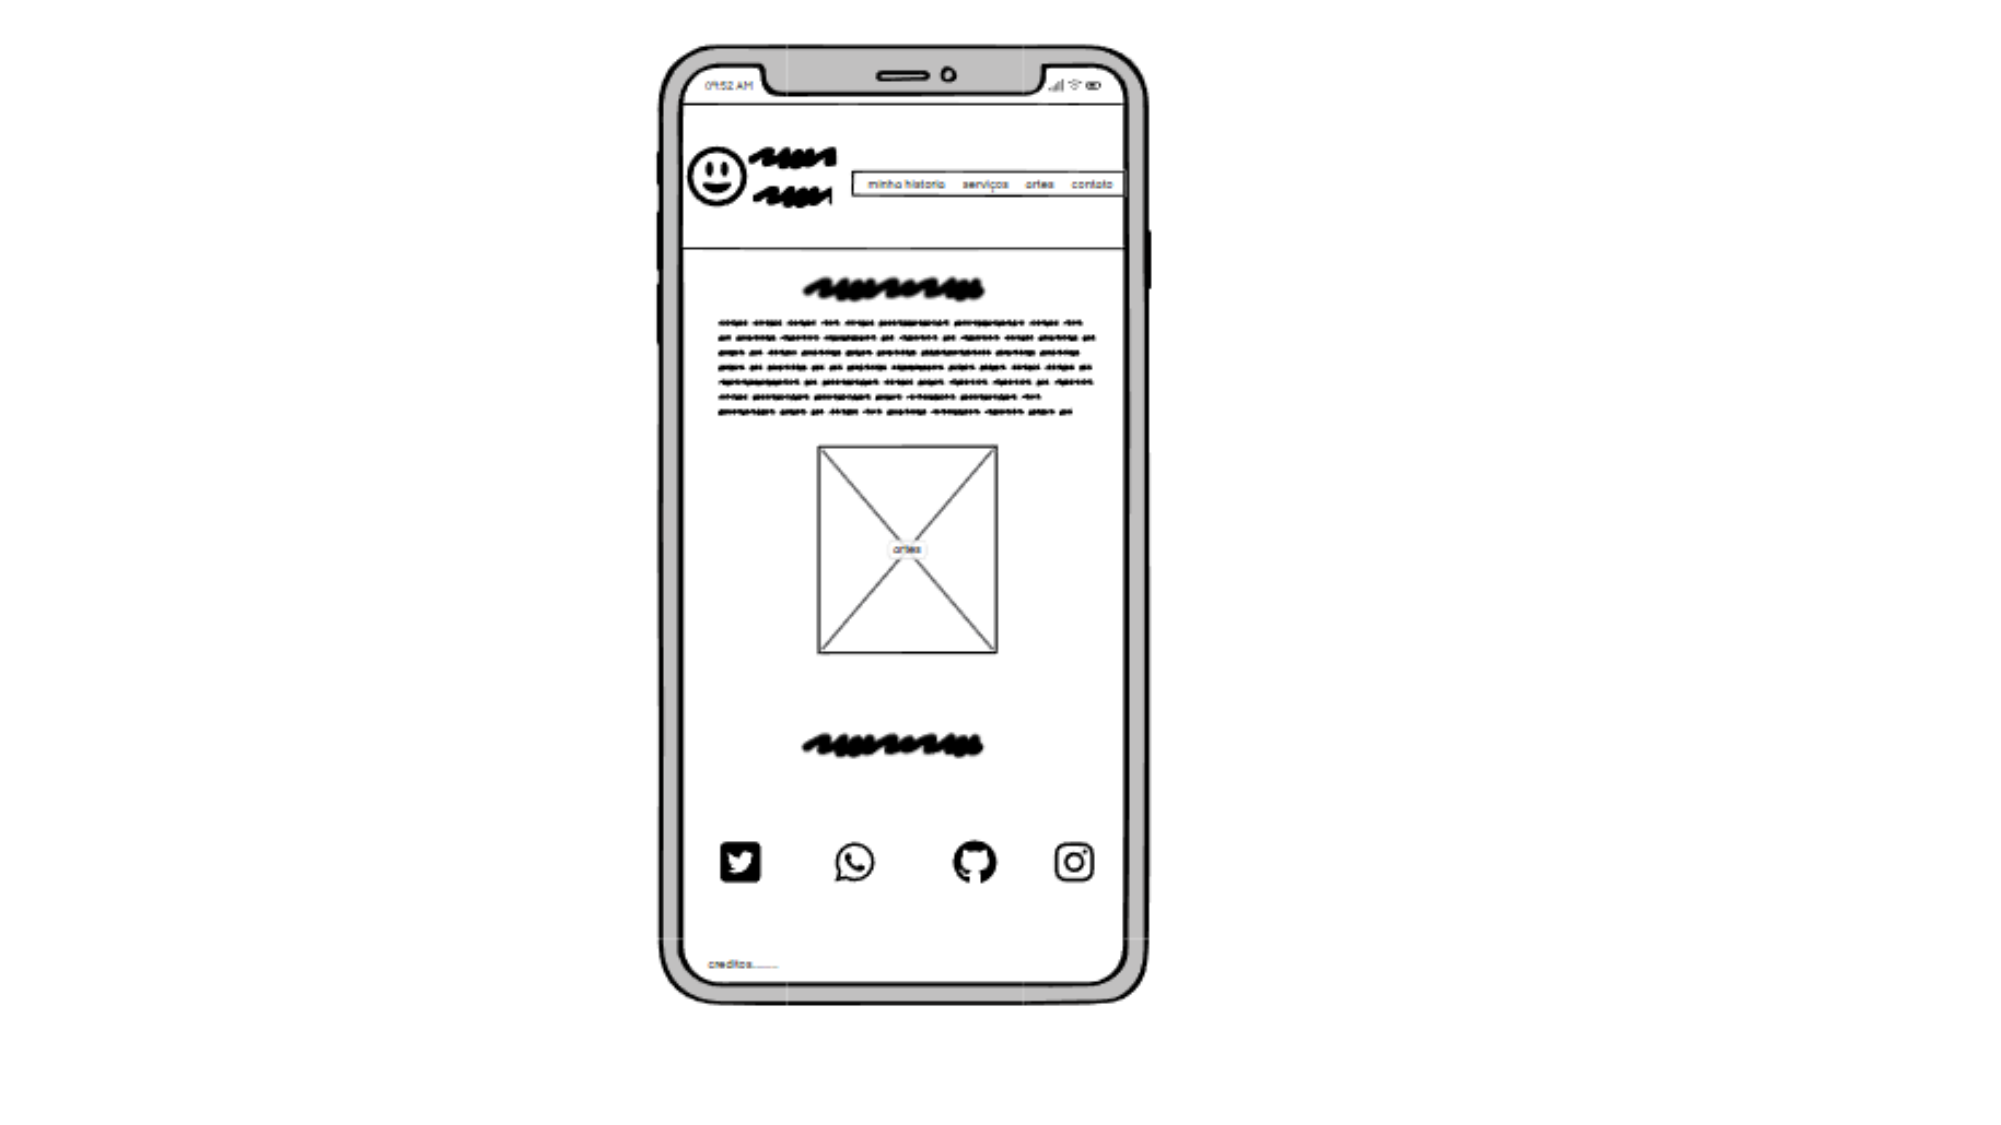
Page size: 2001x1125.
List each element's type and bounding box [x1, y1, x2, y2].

picture [629, 36, 1189, 1041]
